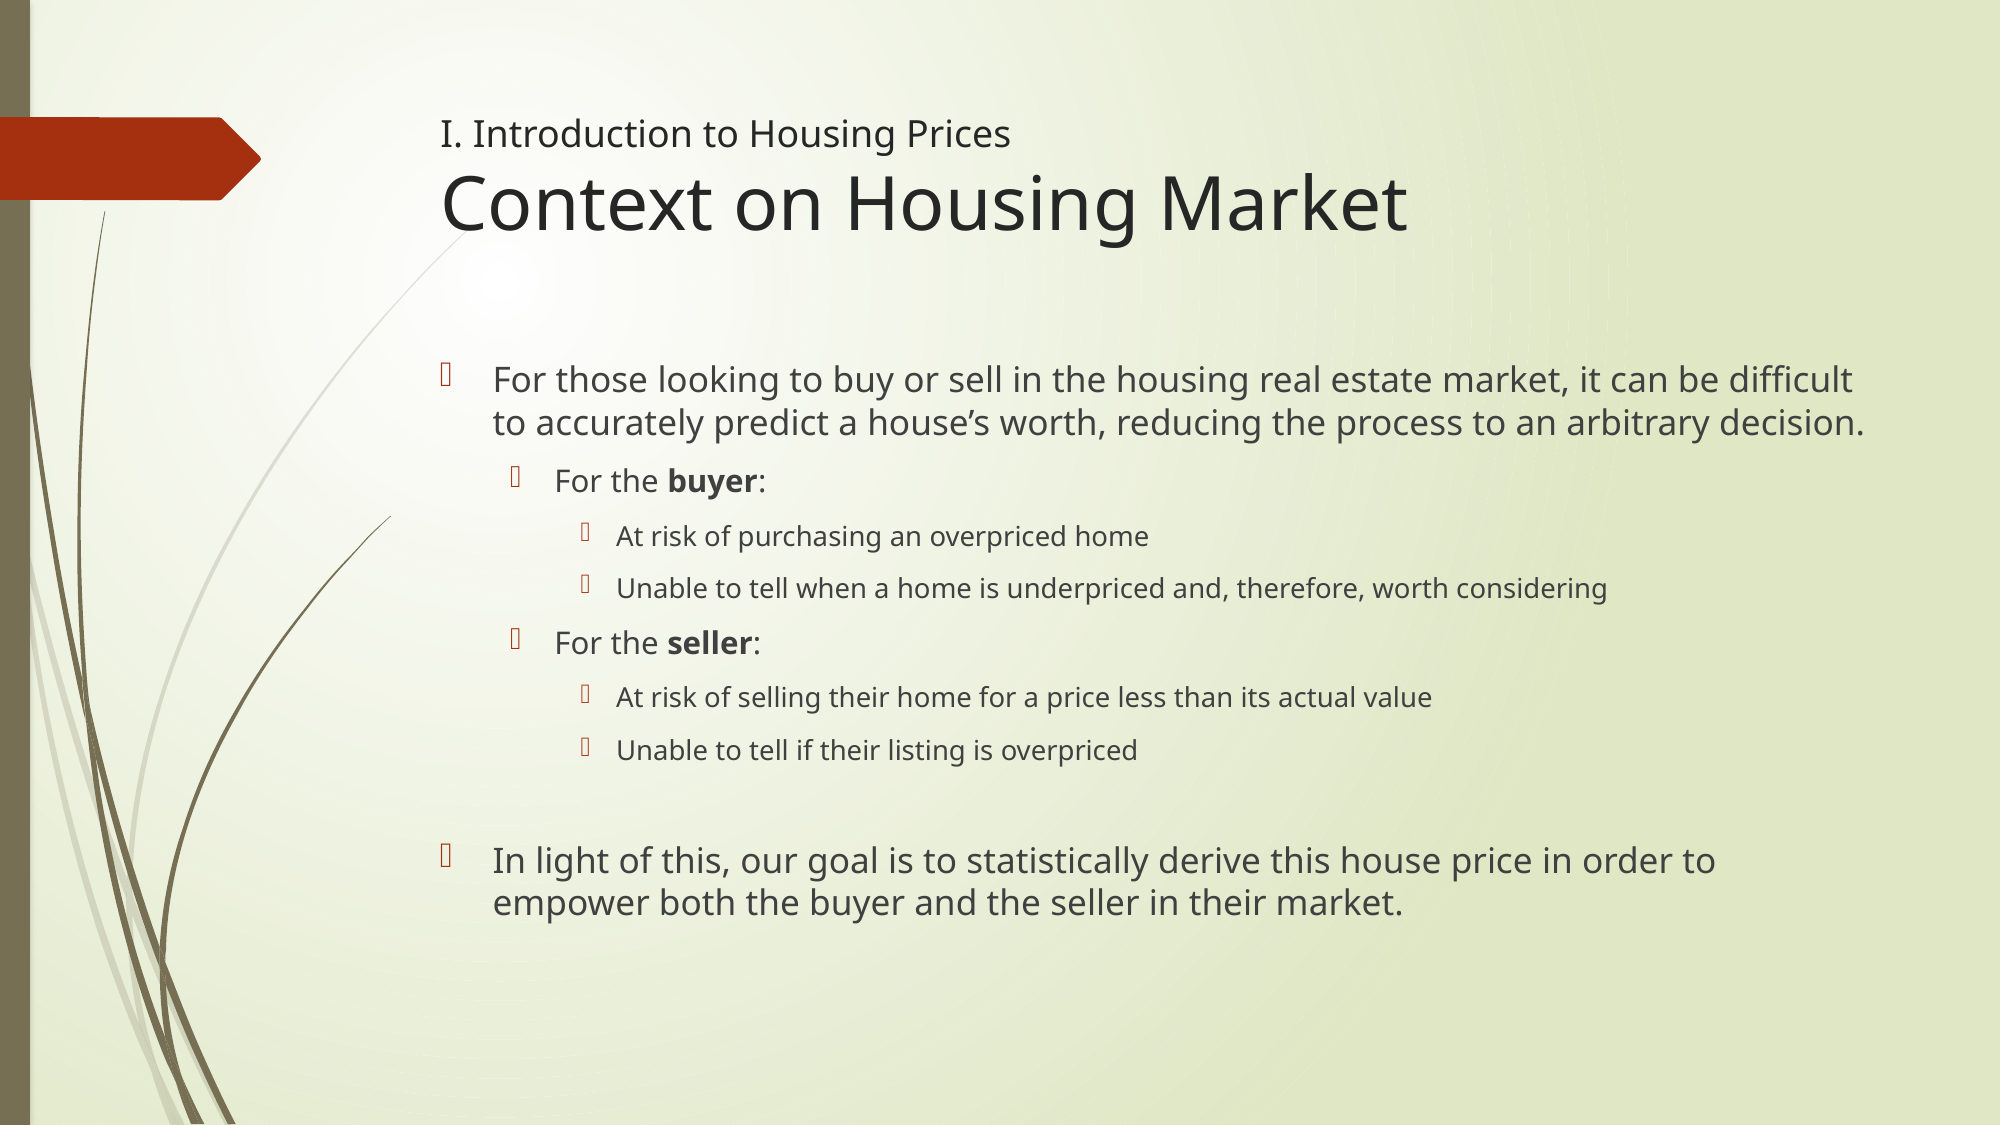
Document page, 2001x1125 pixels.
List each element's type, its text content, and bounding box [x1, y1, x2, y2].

list For those looking to buy or sell in the housing real estate market, it can be difficult to accurately predict a house’s worth, reducing the process to an arbitrary decision. For the buyer: At risk of purchasing an overpriced home Unable to tell when a home is underpriced and, therefore, worth considering For the seller: At risk of selling their home for a price less than its actual value Unable to tell if their listing is overpriced In light of this, our goal is to statistically derive this house price in order to empower both the buyer and the seller in their market. [424, 350, 1888, 970]
title I. Introduction to Housing Prices Context on Housing Market [425, 102, 1888, 313]
